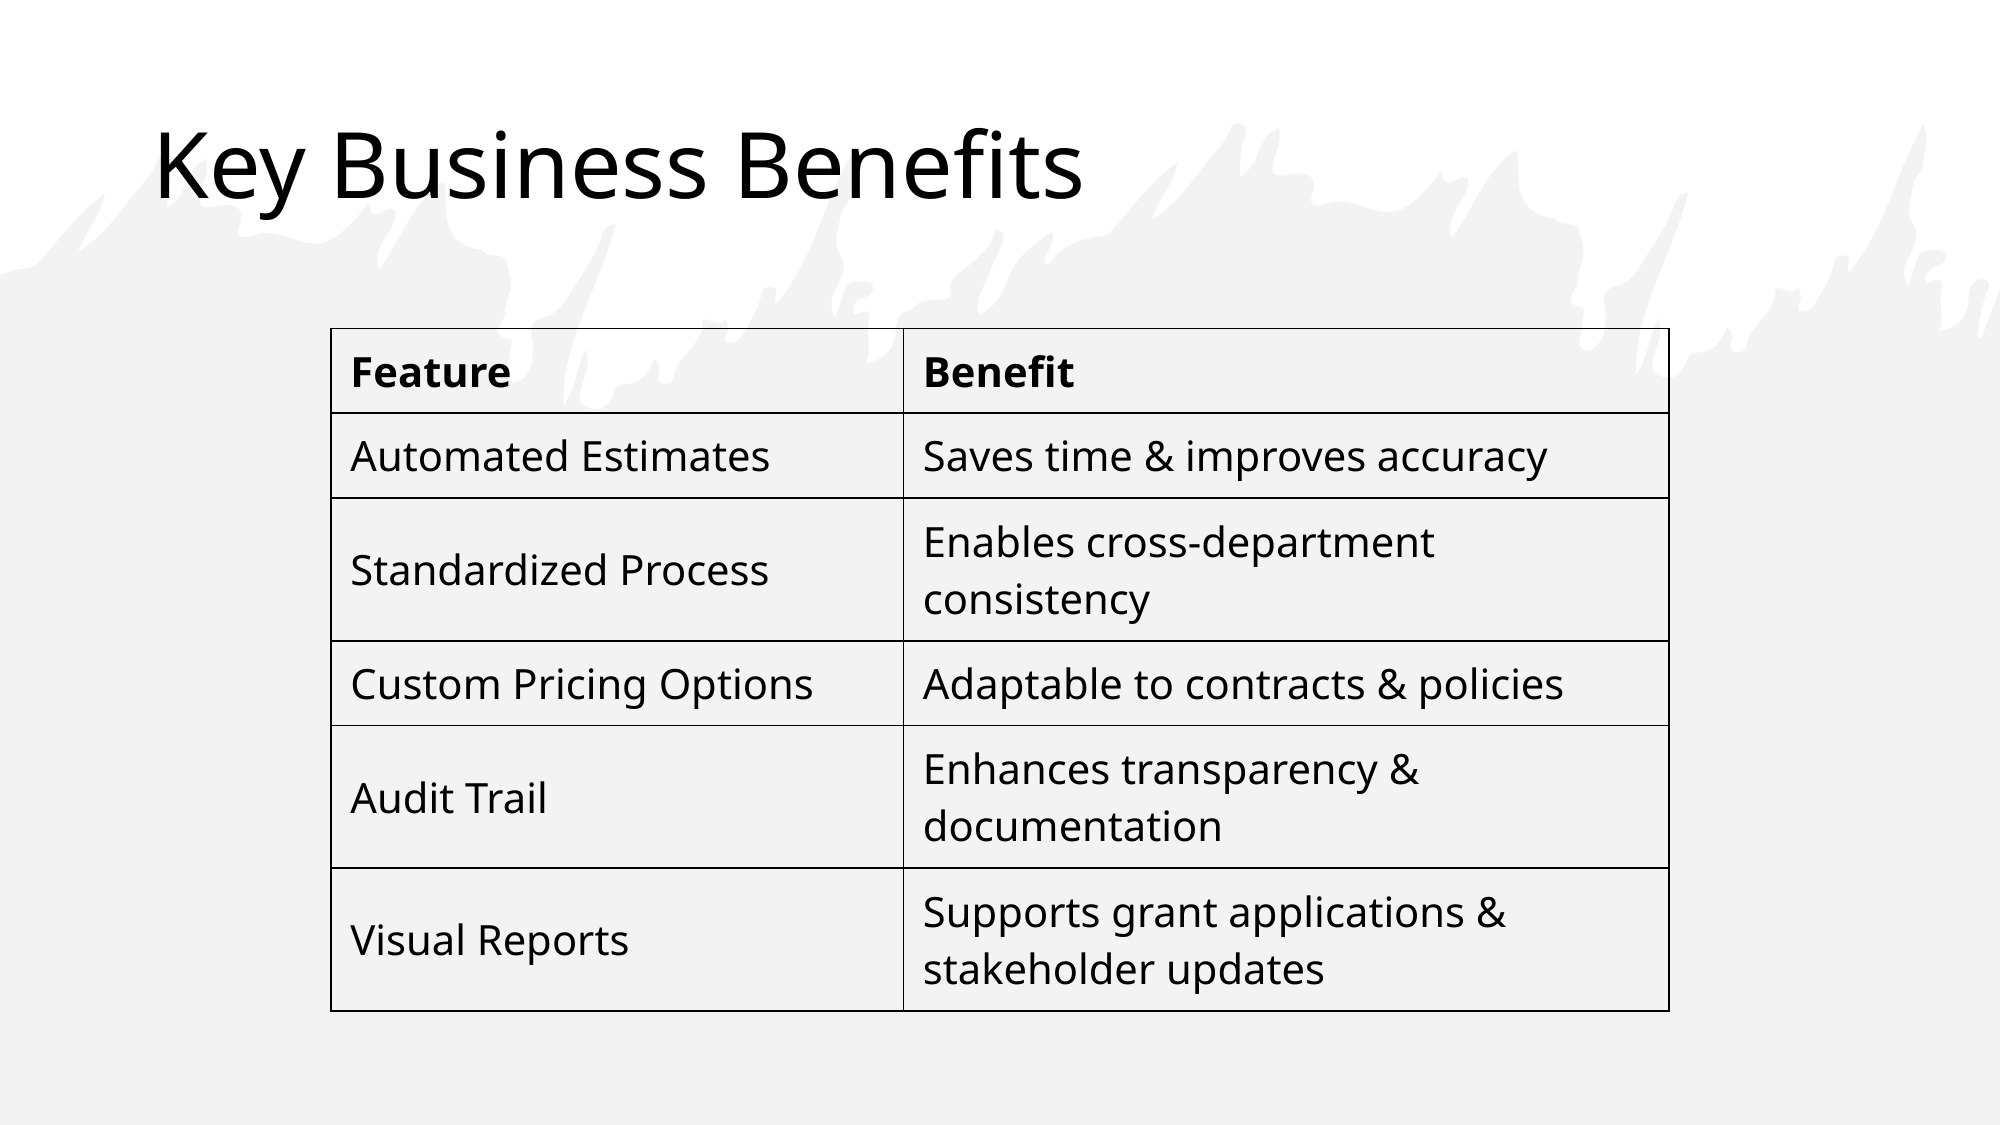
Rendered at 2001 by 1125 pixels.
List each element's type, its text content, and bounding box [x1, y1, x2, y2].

table_cell Custom Pricing Options [332, 642, 903, 725]
text_box [0, 124, 2000, 1125]
table_cell Saves time & improves accuracy [904, 414, 1668, 497]
table_cell Enables cross-department consistency [904, 499, 1668, 640]
table_cell Audit Trail [332, 726, 903, 867]
table_header Benefit [904, 329, 1668, 412]
table_cell Supports grant applications & stakeholder updates [904, 869, 1668, 1010]
table_cell Adaptable to contracts & policies [904, 642, 1668, 725]
table_header Feature [332, 329, 903, 412]
title Key Business Benefits [137, 59, 1863, 278]
table_cell Enhances transparency & documentation [904, 726, 1668, 867]
table_cell Standardized Process [332, 499, 903, 640]
table_cell Automated Estimates [332, 414, 903, 497]
text_box [0, 0, 2000, 337]
text_box [1642, 278, 1828, 377]
table_cell Visual Reports [332, 869, 903, 1010]
